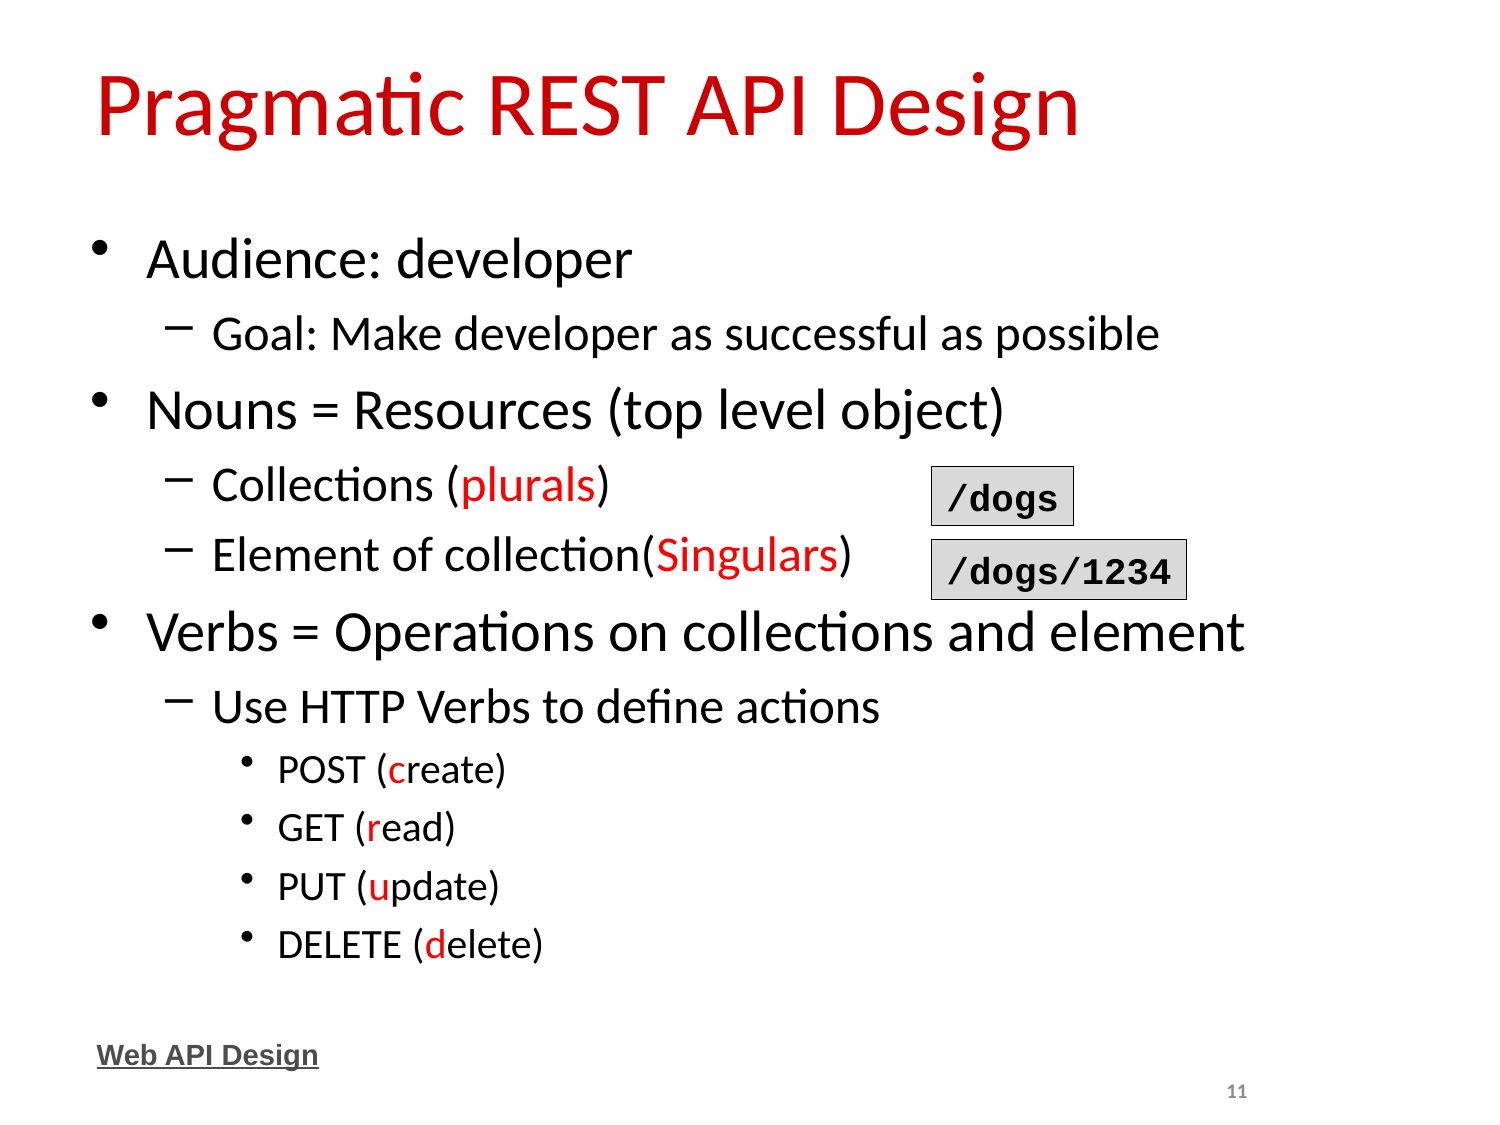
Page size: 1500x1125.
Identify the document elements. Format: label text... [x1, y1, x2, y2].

list Audience: developer Goal: Make developer as successful as possible Nouns = Resources (top level object) Collections (plurals) Element of collection(Singulars) Verbs = Operations on collections and element Use HTTP Verbs to define actions POST (create) GET (read) PUT (update) DELETE (delete) [75, 212, 1488, 988]
text_box /dogs/1234 [931, 539, 1187, 600]
text_box Web API Design [81, 1029, 334, 1079]
title Pragmatic REST API Design [80, 5, 1500, 193]
slide_number 11 [912, 1060, 1263, 1121]
text_box /dogs [931, 466, 1074, 526]
